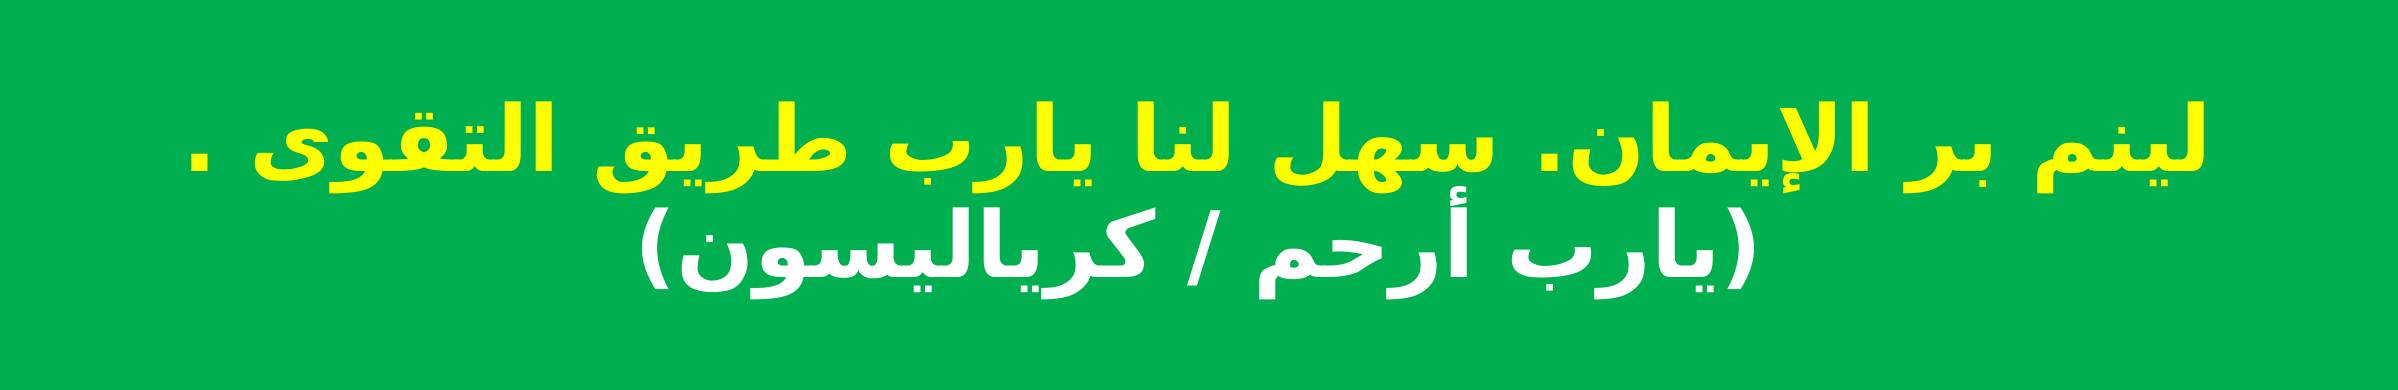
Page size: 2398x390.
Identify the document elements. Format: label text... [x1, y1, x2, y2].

list لينم بر الإيمان. سهل لنا يارب طريق التقوى . (يارب أرحم / كرياليسون) [0, 0, 2398, 390]
